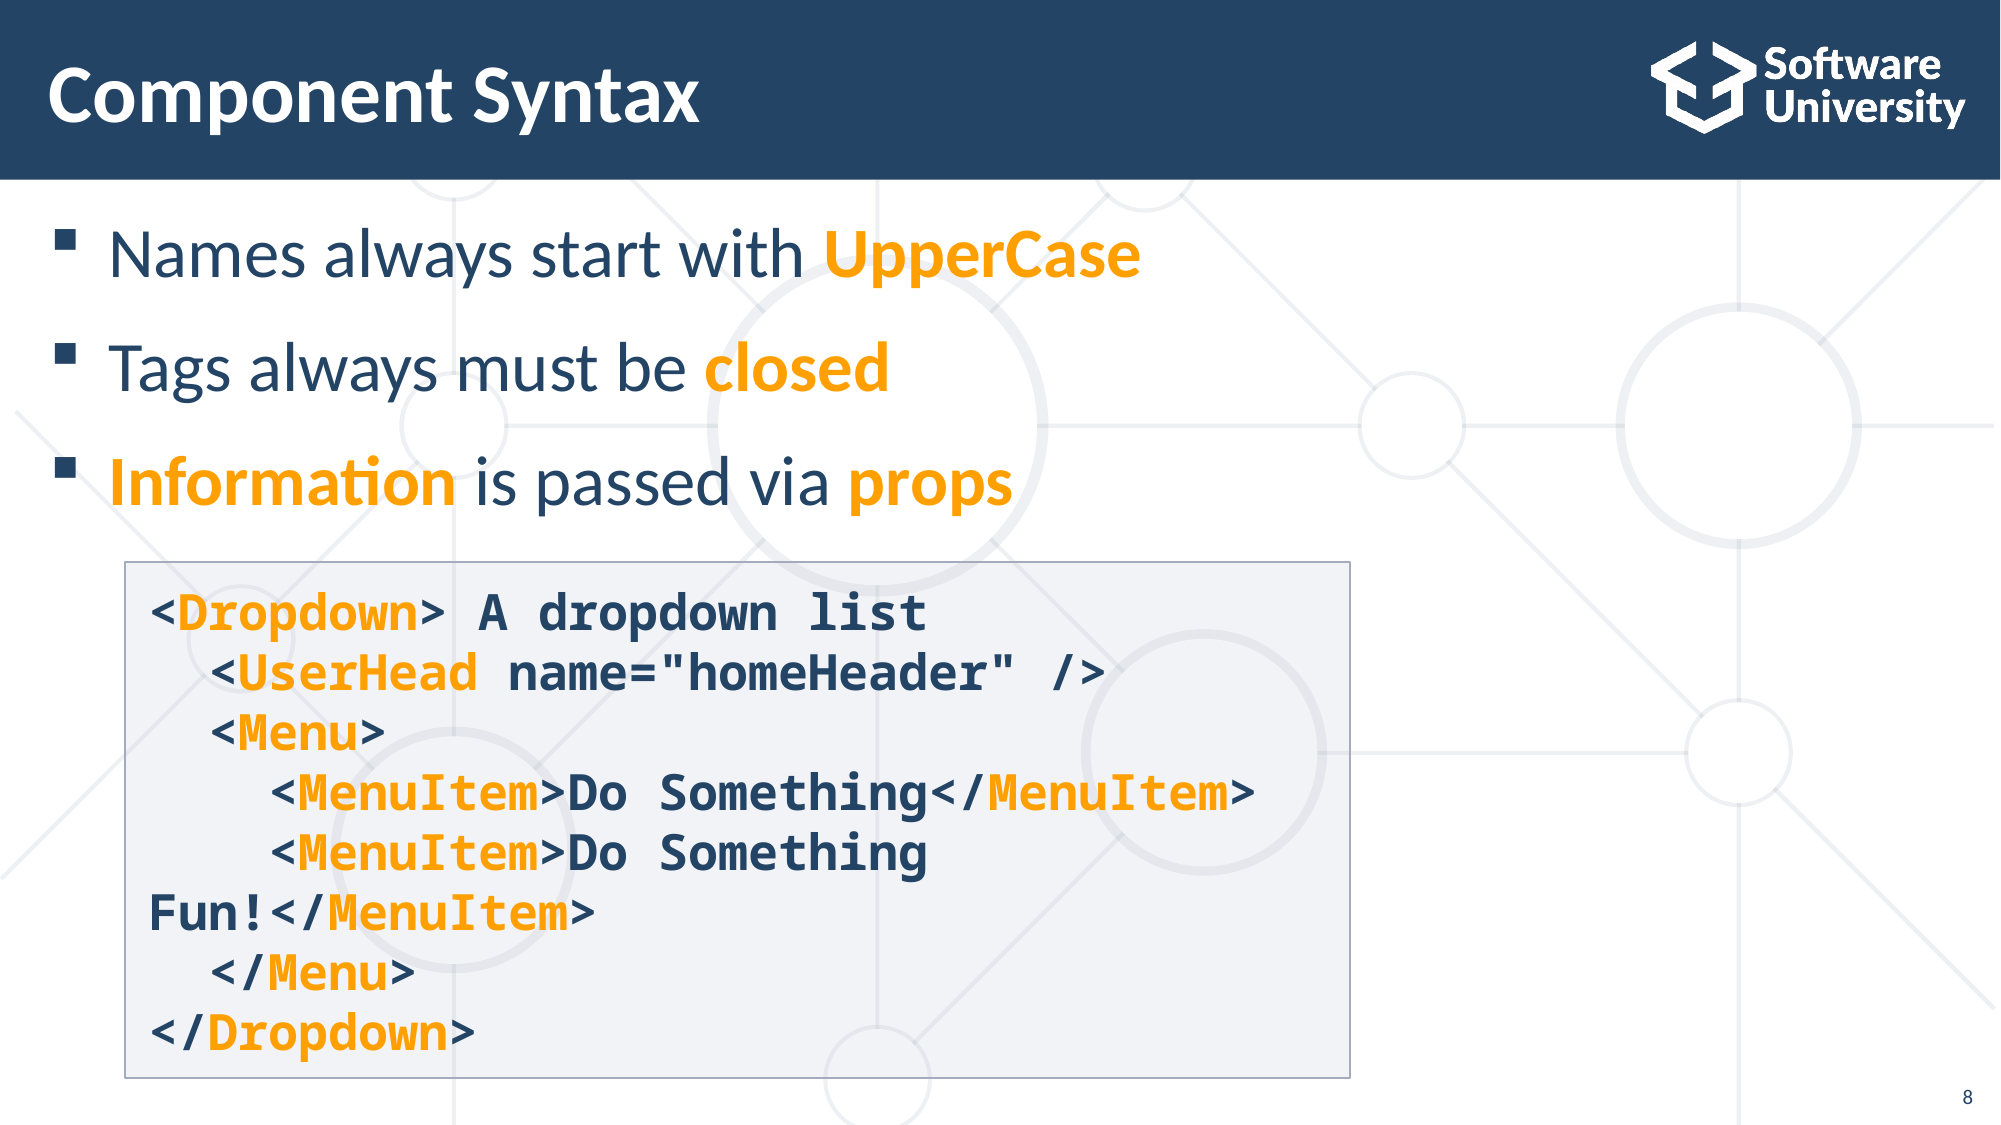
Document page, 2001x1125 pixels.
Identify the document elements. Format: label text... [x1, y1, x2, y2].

list Names always start with UpperCase Tags always must be closed Information is passed via props [31, 196, 1970, 1050]
title Component Syntax [31, 16, 1625, 162]
picture [1651, 41, 1966, 134]
slide_number 8 [1927, 1067, 1989, 1117]
text_box <Dropdown> A dropdown list <UserHead name="homeHeader" /> <Menu> <MenuItem>Do Something</MenuItem> <MenuItem>Do Something Fun!</MenuItem> </Menu> </Dropdown> [125, 562, 1350, 1078]
